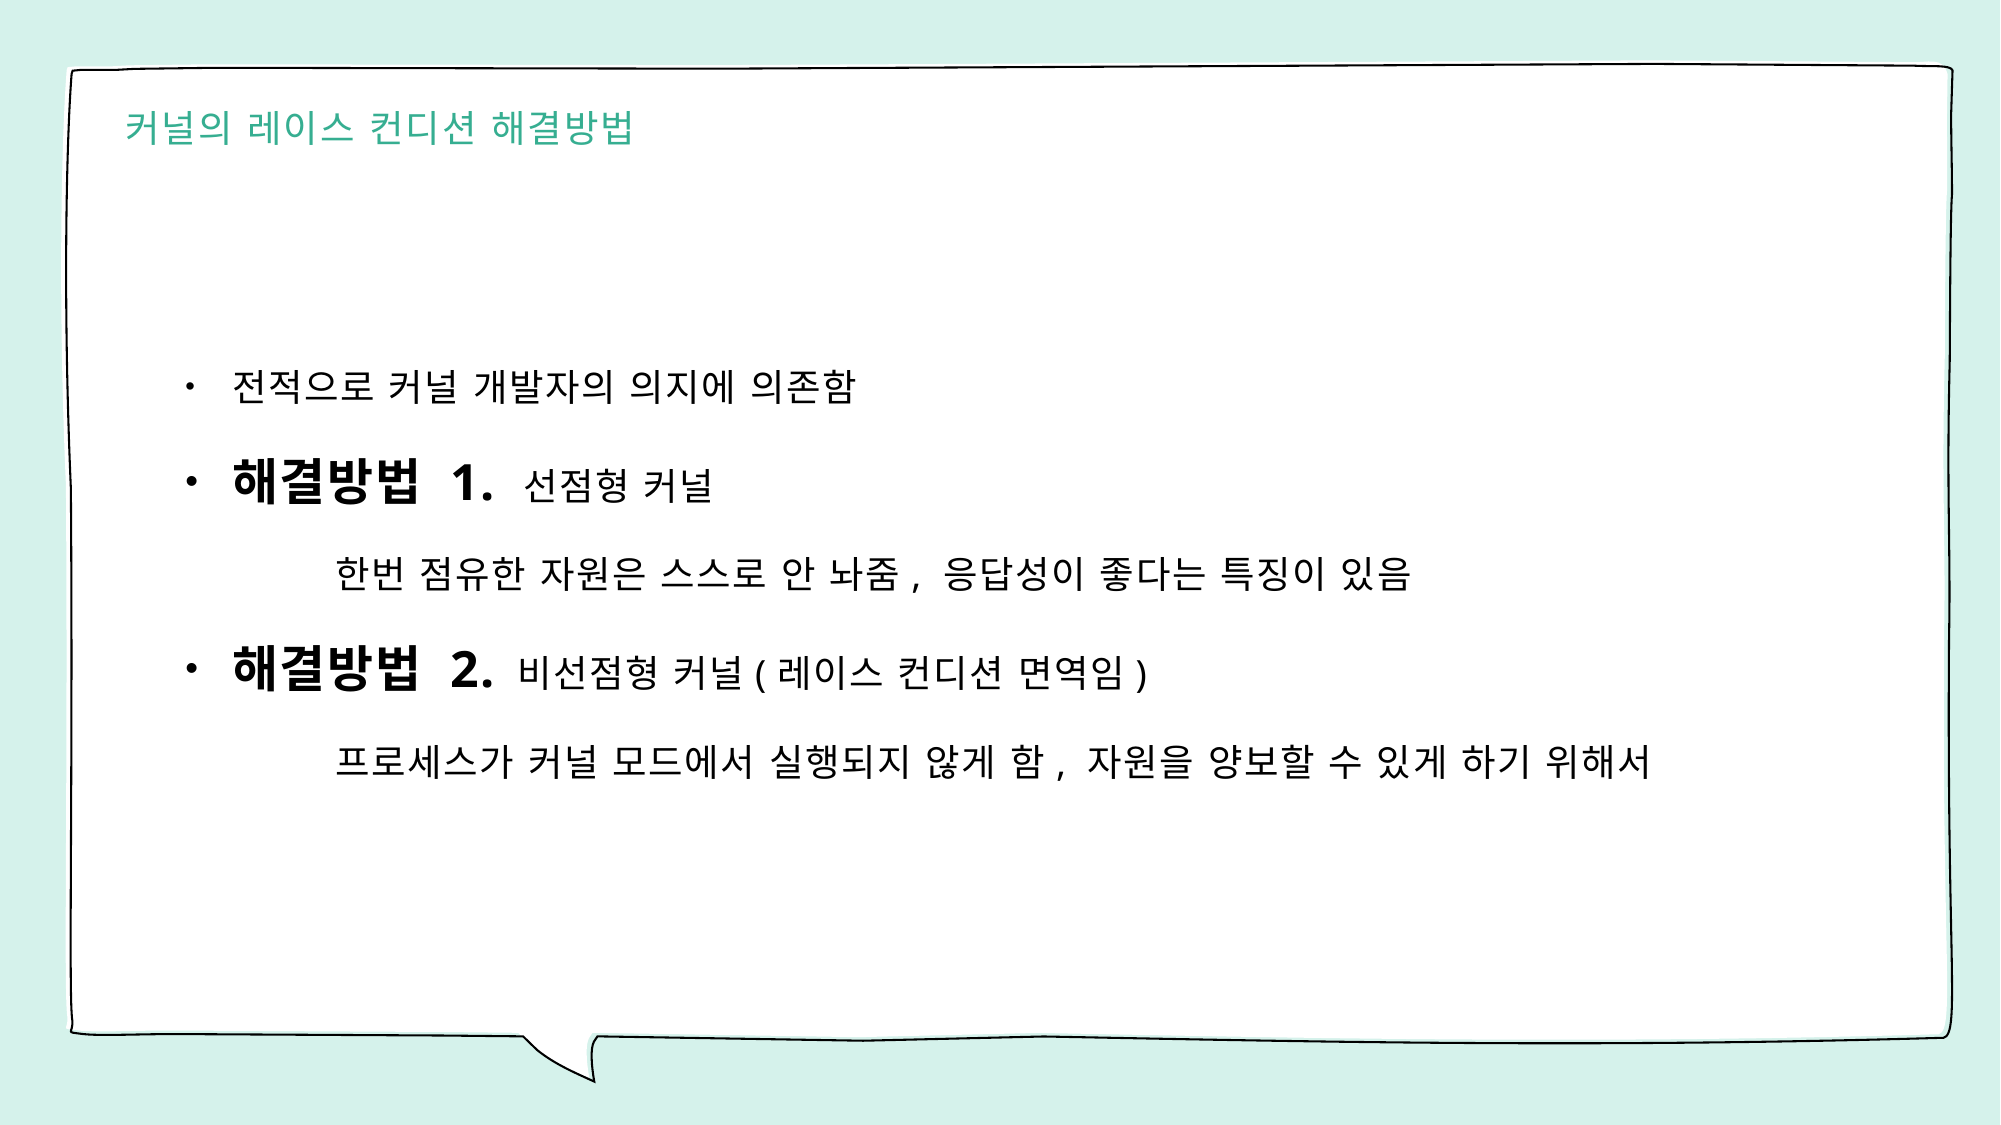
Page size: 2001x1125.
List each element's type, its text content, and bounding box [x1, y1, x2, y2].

title 커널의 레이스 컨디션 해결방법 [106, 91, 759, 155]
list 전적으로 커널 개발자의 의지에 의존함 해결방법 1. 선점형 커널 한번 점유한 자원은 스스로 안 놔줌, 응답성이 좋다는 특징이 있음 해결방법 2. 비선점형 커널(레이스 컨디션 면역임) 프로세스가 커널 모드에서 실행되지 않게 함, 자원을 양보할 수 있게 하기 위해서 [167, 342, 1863, 971]
